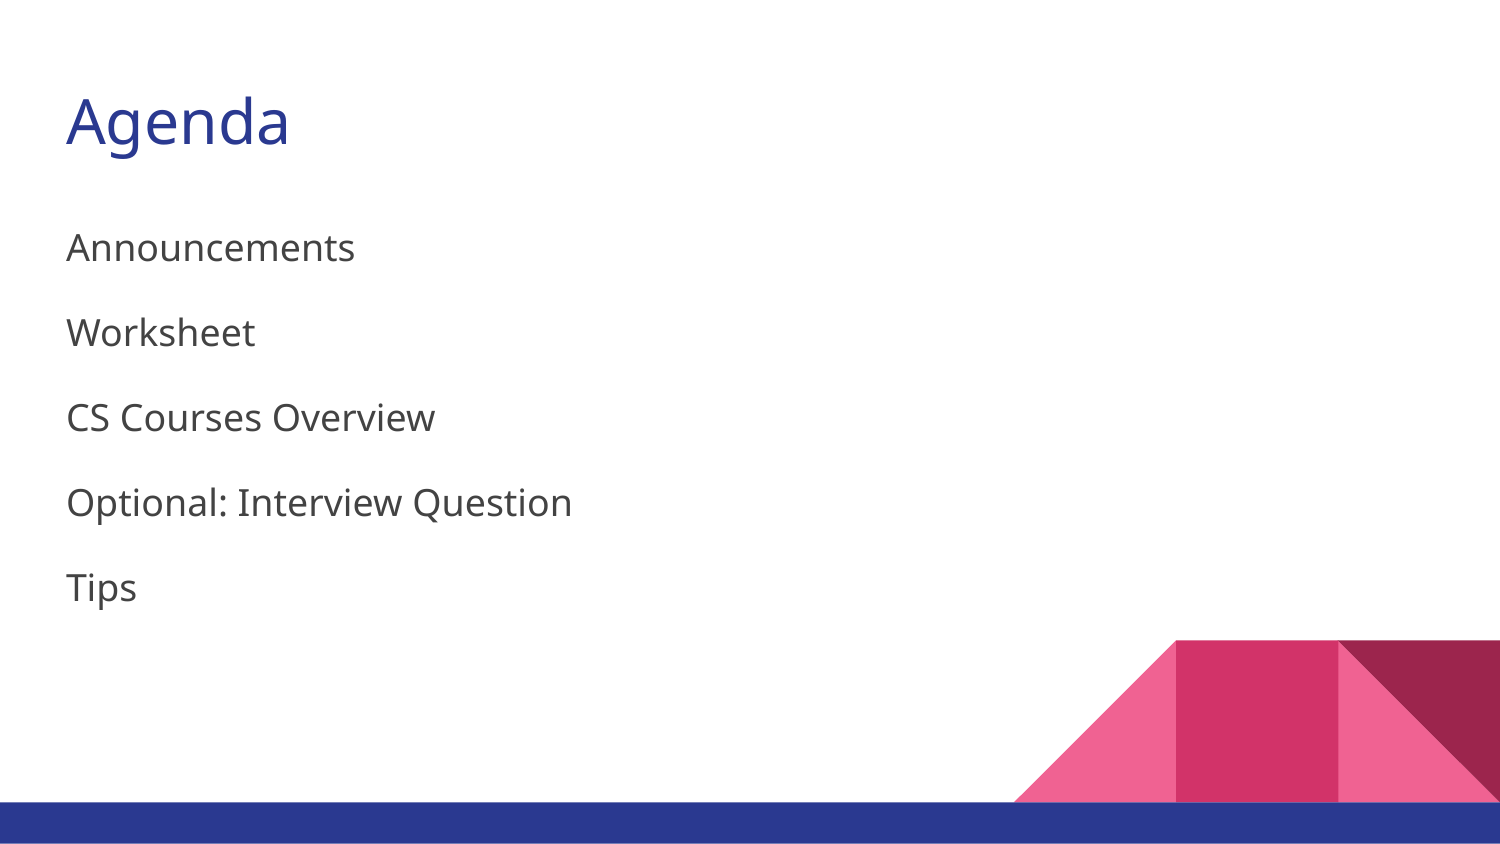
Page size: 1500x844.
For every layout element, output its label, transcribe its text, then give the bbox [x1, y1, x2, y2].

title Agenda [51, 67, 1449, 167]
list Announcements Worksheet CS Courses Overview Optional: Interview Question Tips [51, 201, 1449, 750]
